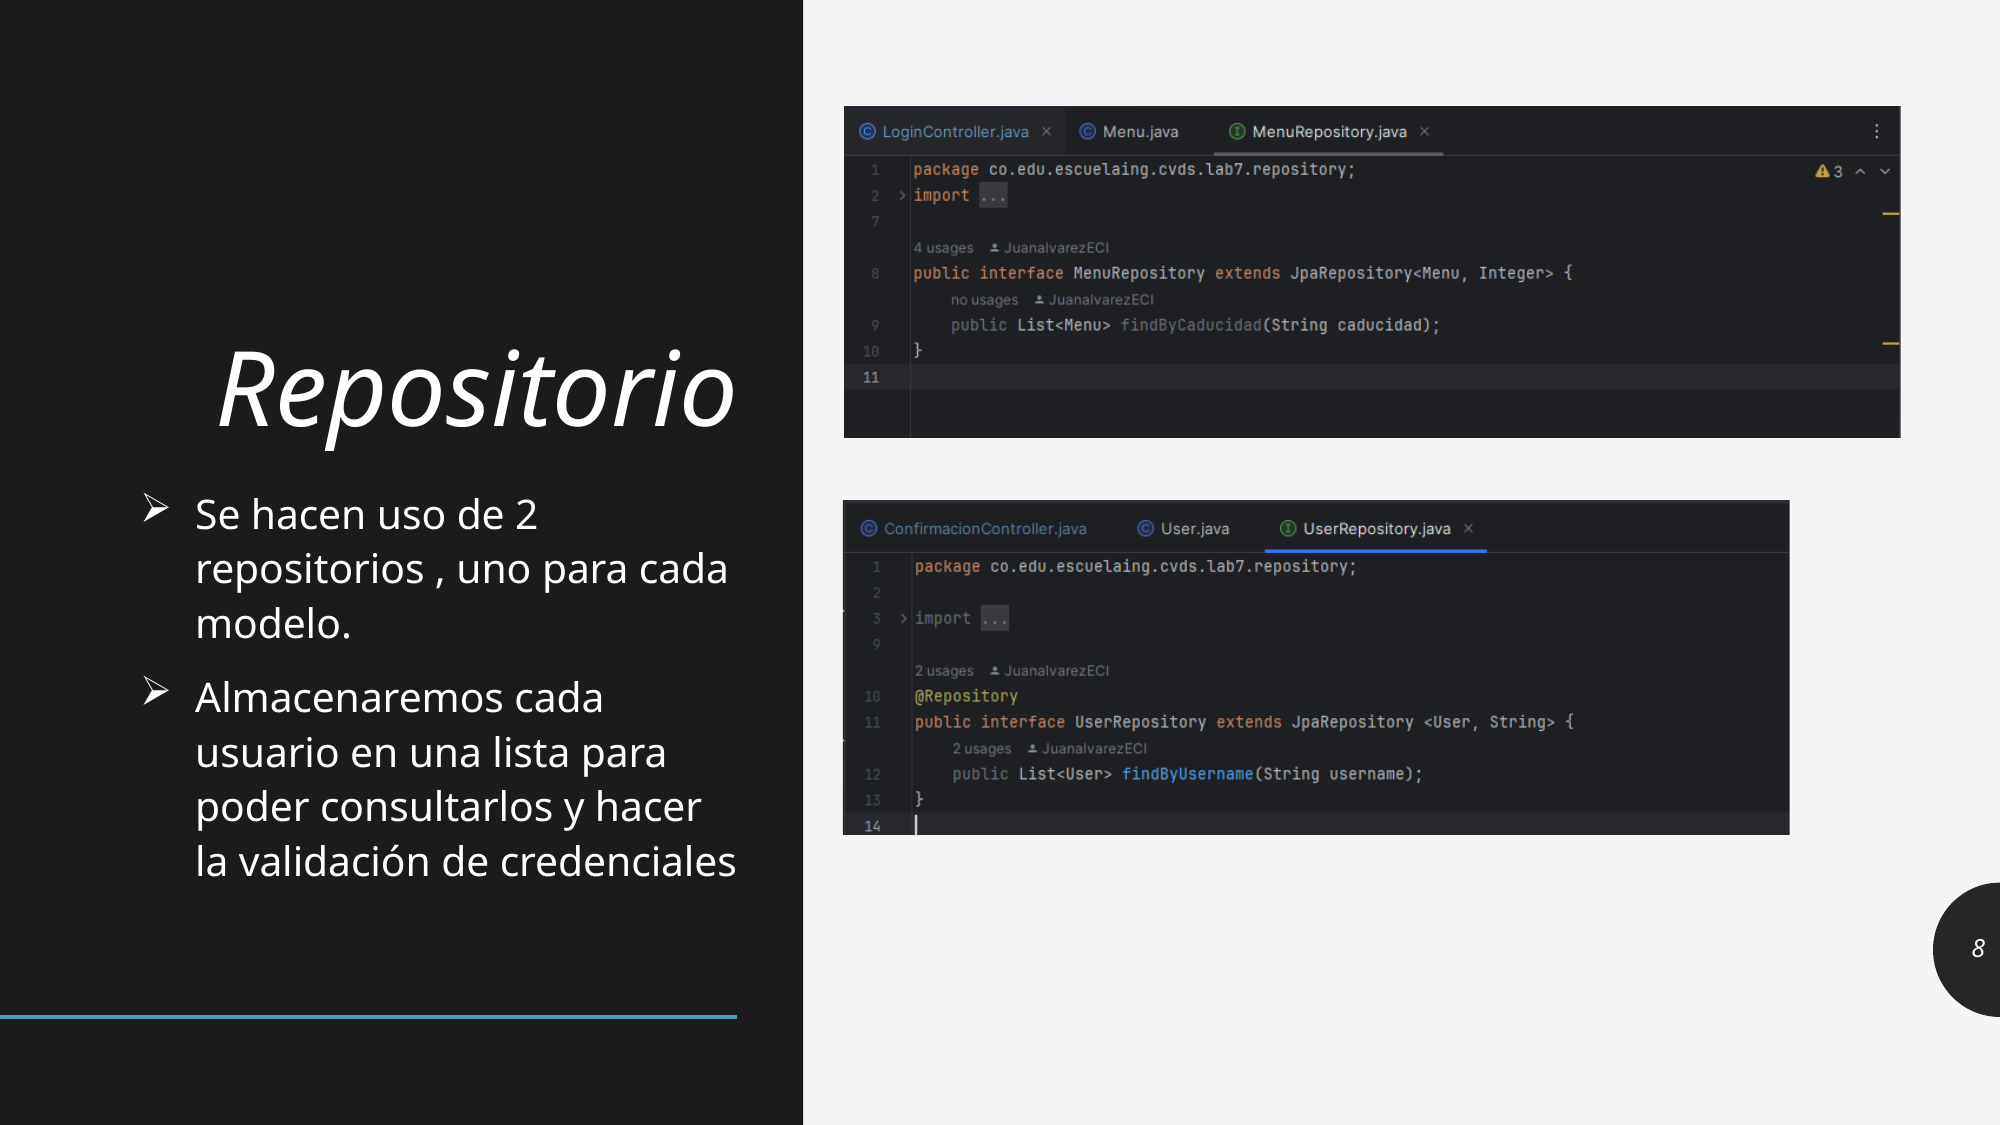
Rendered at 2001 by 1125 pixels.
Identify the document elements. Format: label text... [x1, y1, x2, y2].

picture [842, 106, 1901, 442]
picture [842, 500, 1790, 835]
title Repositorio [125, 91, 754, 457]
list Se hacen uso de 2 repositorios , uno para cada modelo. Almacenaremos cada usuario en una lista para poder consultarlos y hacer la validación de credenciales [125, 474, 756, 944]
slide_number 8 [1933, 919, 2000, 980]
